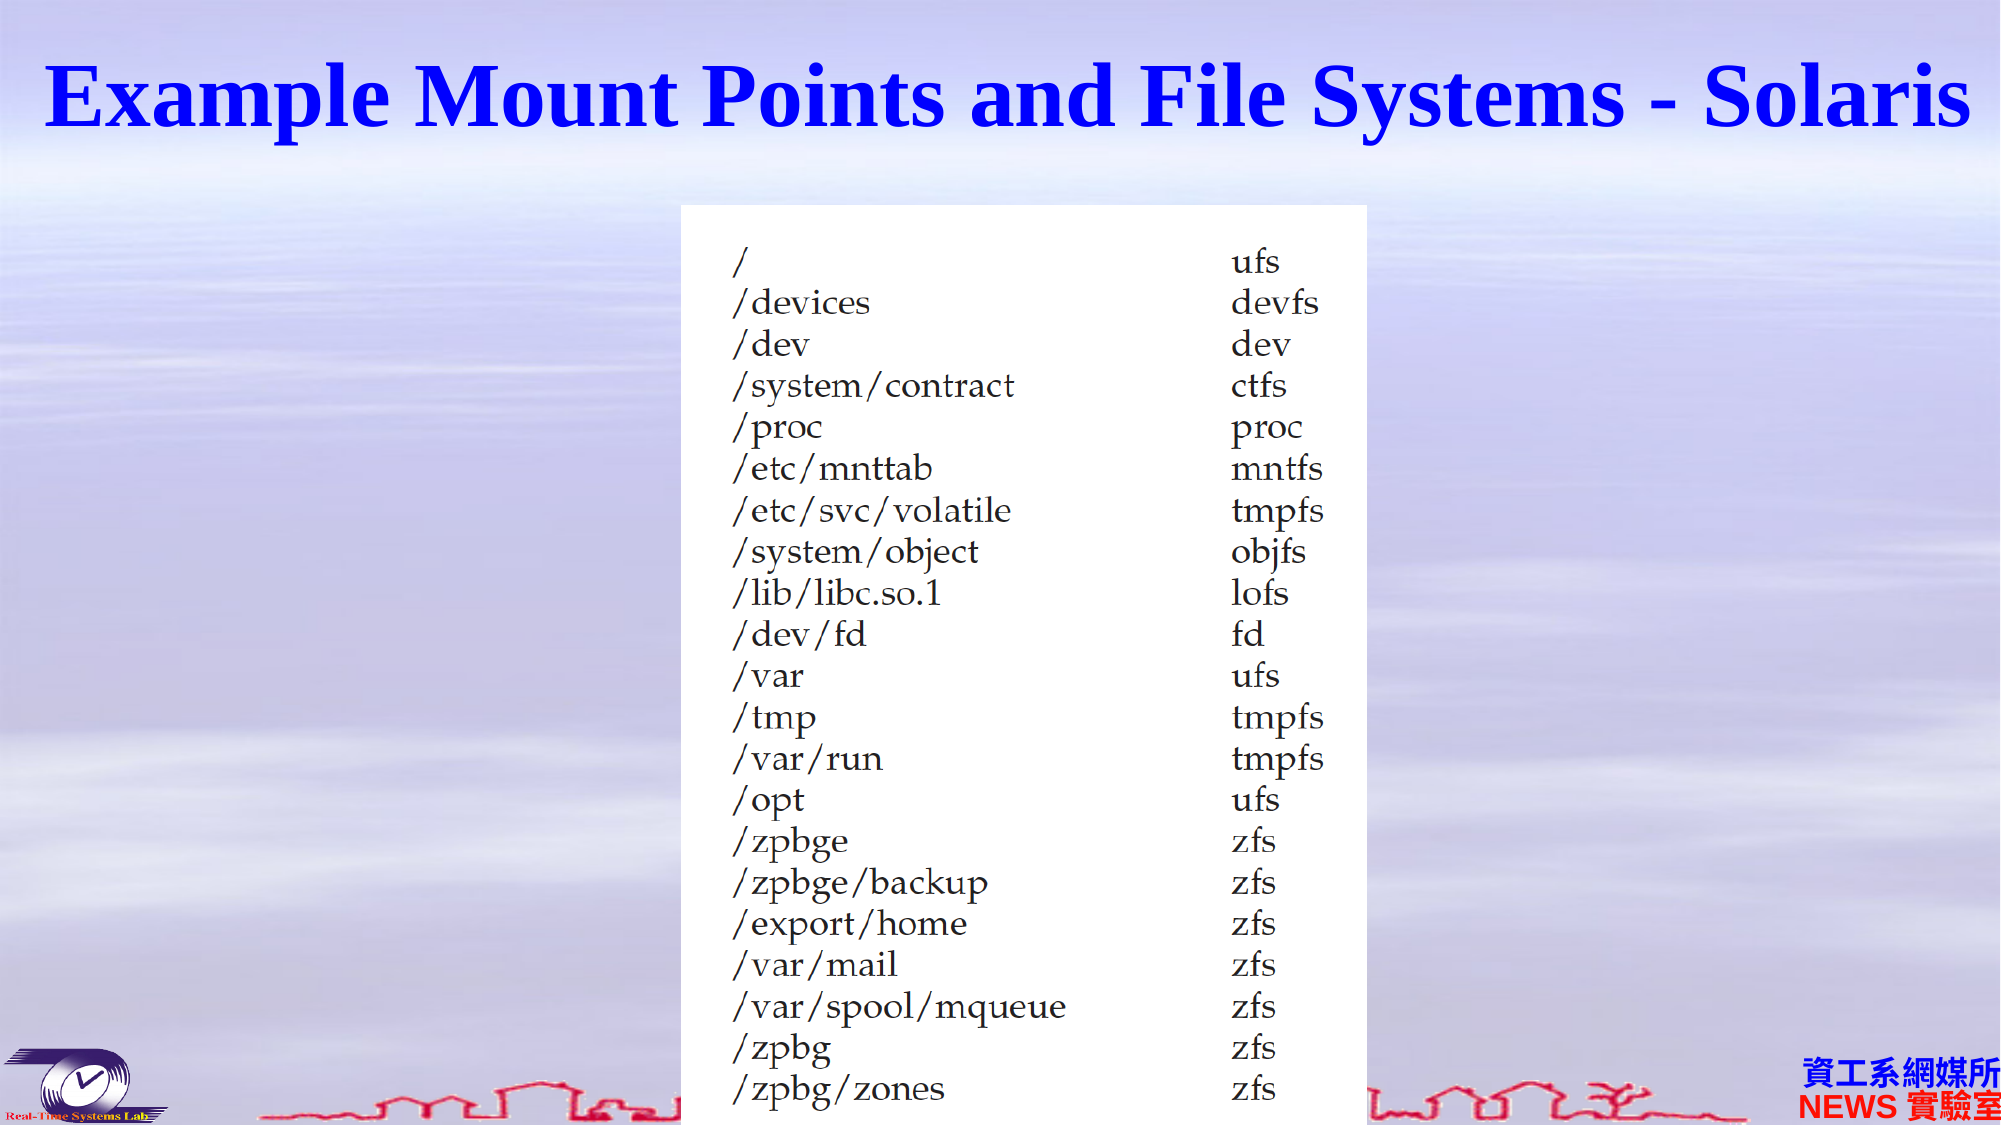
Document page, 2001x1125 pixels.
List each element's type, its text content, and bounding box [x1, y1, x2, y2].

title Example Mount Points and File Systems - Solaris [18, 42, 2000, 138]
picture [0, 0, 2001, 1125]
